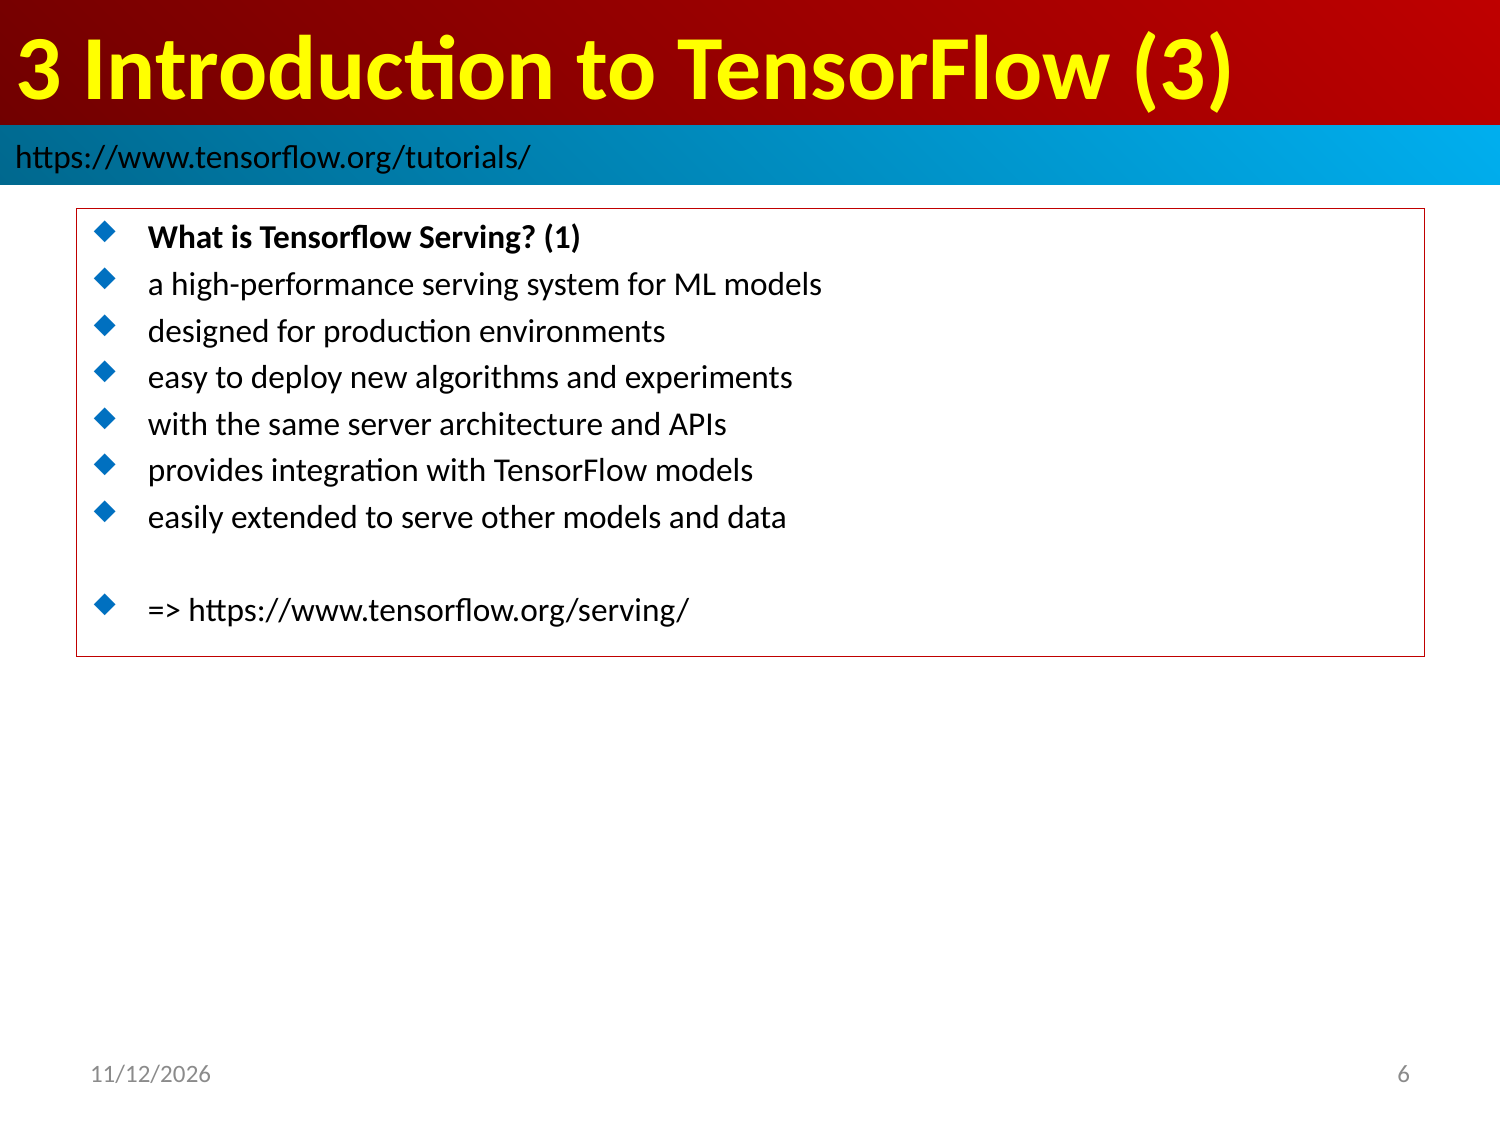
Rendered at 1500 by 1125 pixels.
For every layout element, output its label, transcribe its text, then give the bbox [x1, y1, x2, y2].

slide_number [75, 1042, 425, 1103]
subtitle What is Tensorflow Serving? (1) a high-performance serving system for ML models designed for production environments easy to deploy new algorithms and experiments with the same server architecture and APIs provides integration with TensorFlow models easily extended to serve other models and data => https://www.tensorflow.org/serving/ [76, 208, 1425, 657]
slide_number 6 [1074, 1042, 1425, 1103]
title 3 Introduction to TensorFlow (3) [0, 0, 1500, 125]
text_box https://www.tensorflow.org/tutorials/ [0, 125, 1500, 185]
